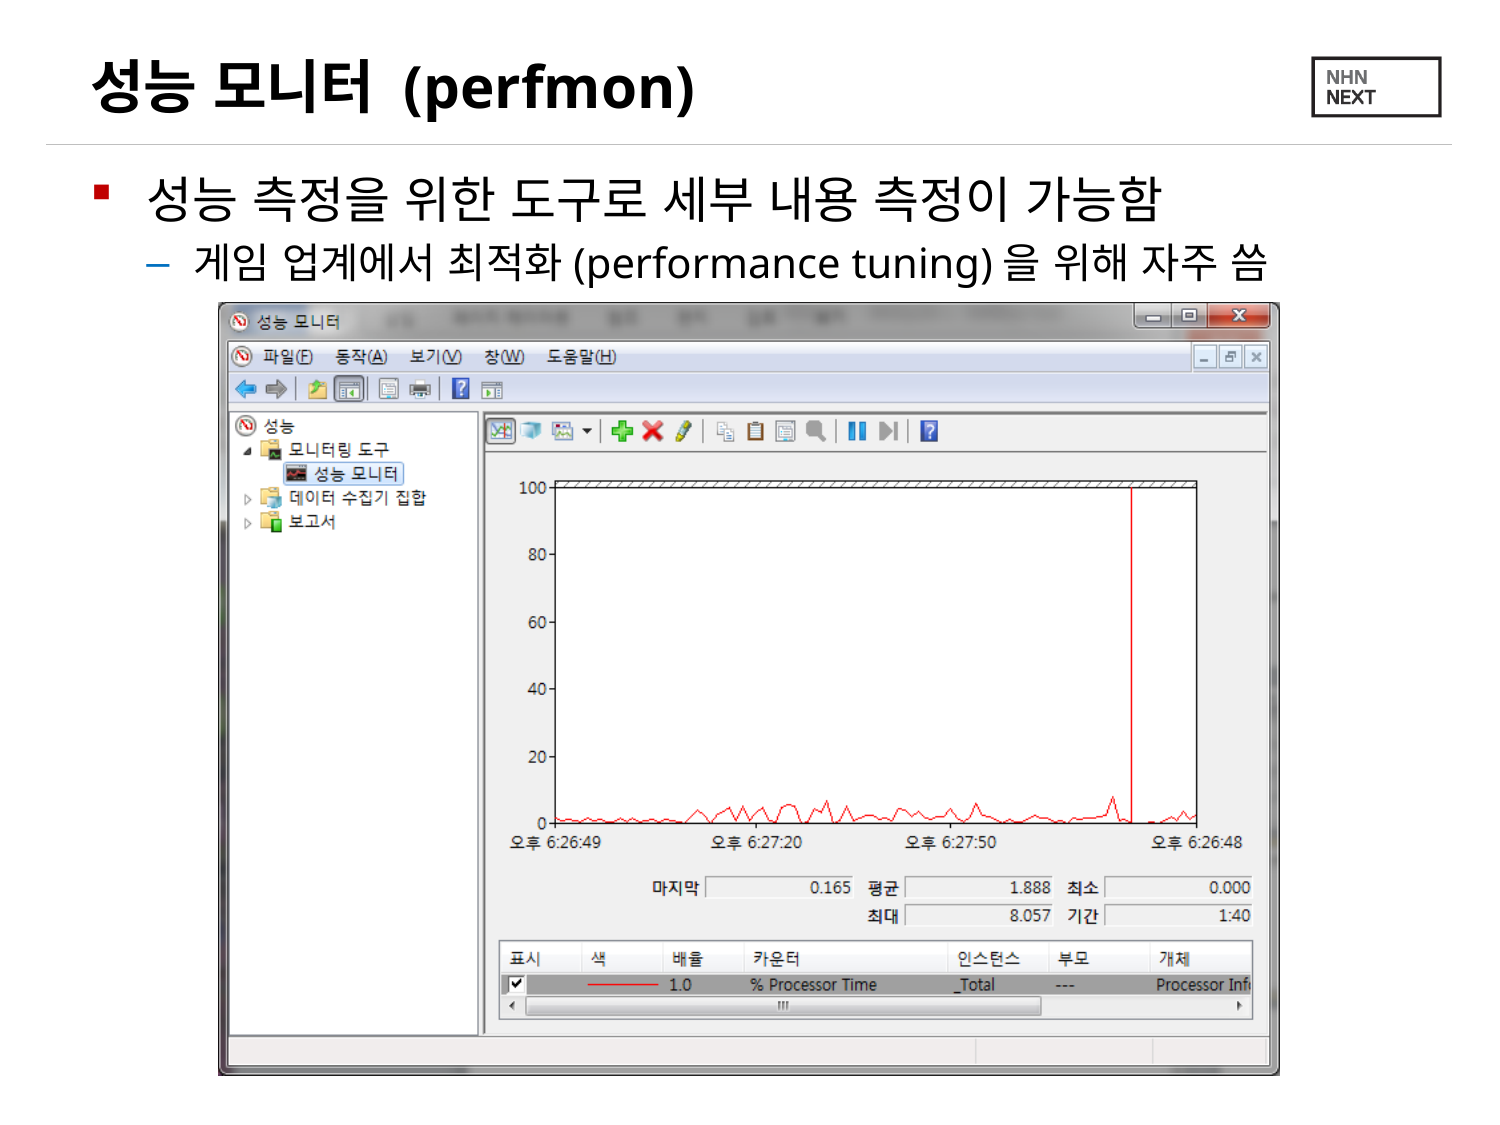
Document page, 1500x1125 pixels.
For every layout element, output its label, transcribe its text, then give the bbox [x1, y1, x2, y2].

picture [218, 302, 1281, 1076]
picture [1425, 54, 1445, 119]
title 성능 모니터 (perfmon) [75, 45, 1425, 126]
list 성능 측정을 위한 도구로 세부 내용 측정이 가능함 게임 업계에서 최적화(performance tuning)을 위해 자주 씀 [75, 160, 1425, 1047]
